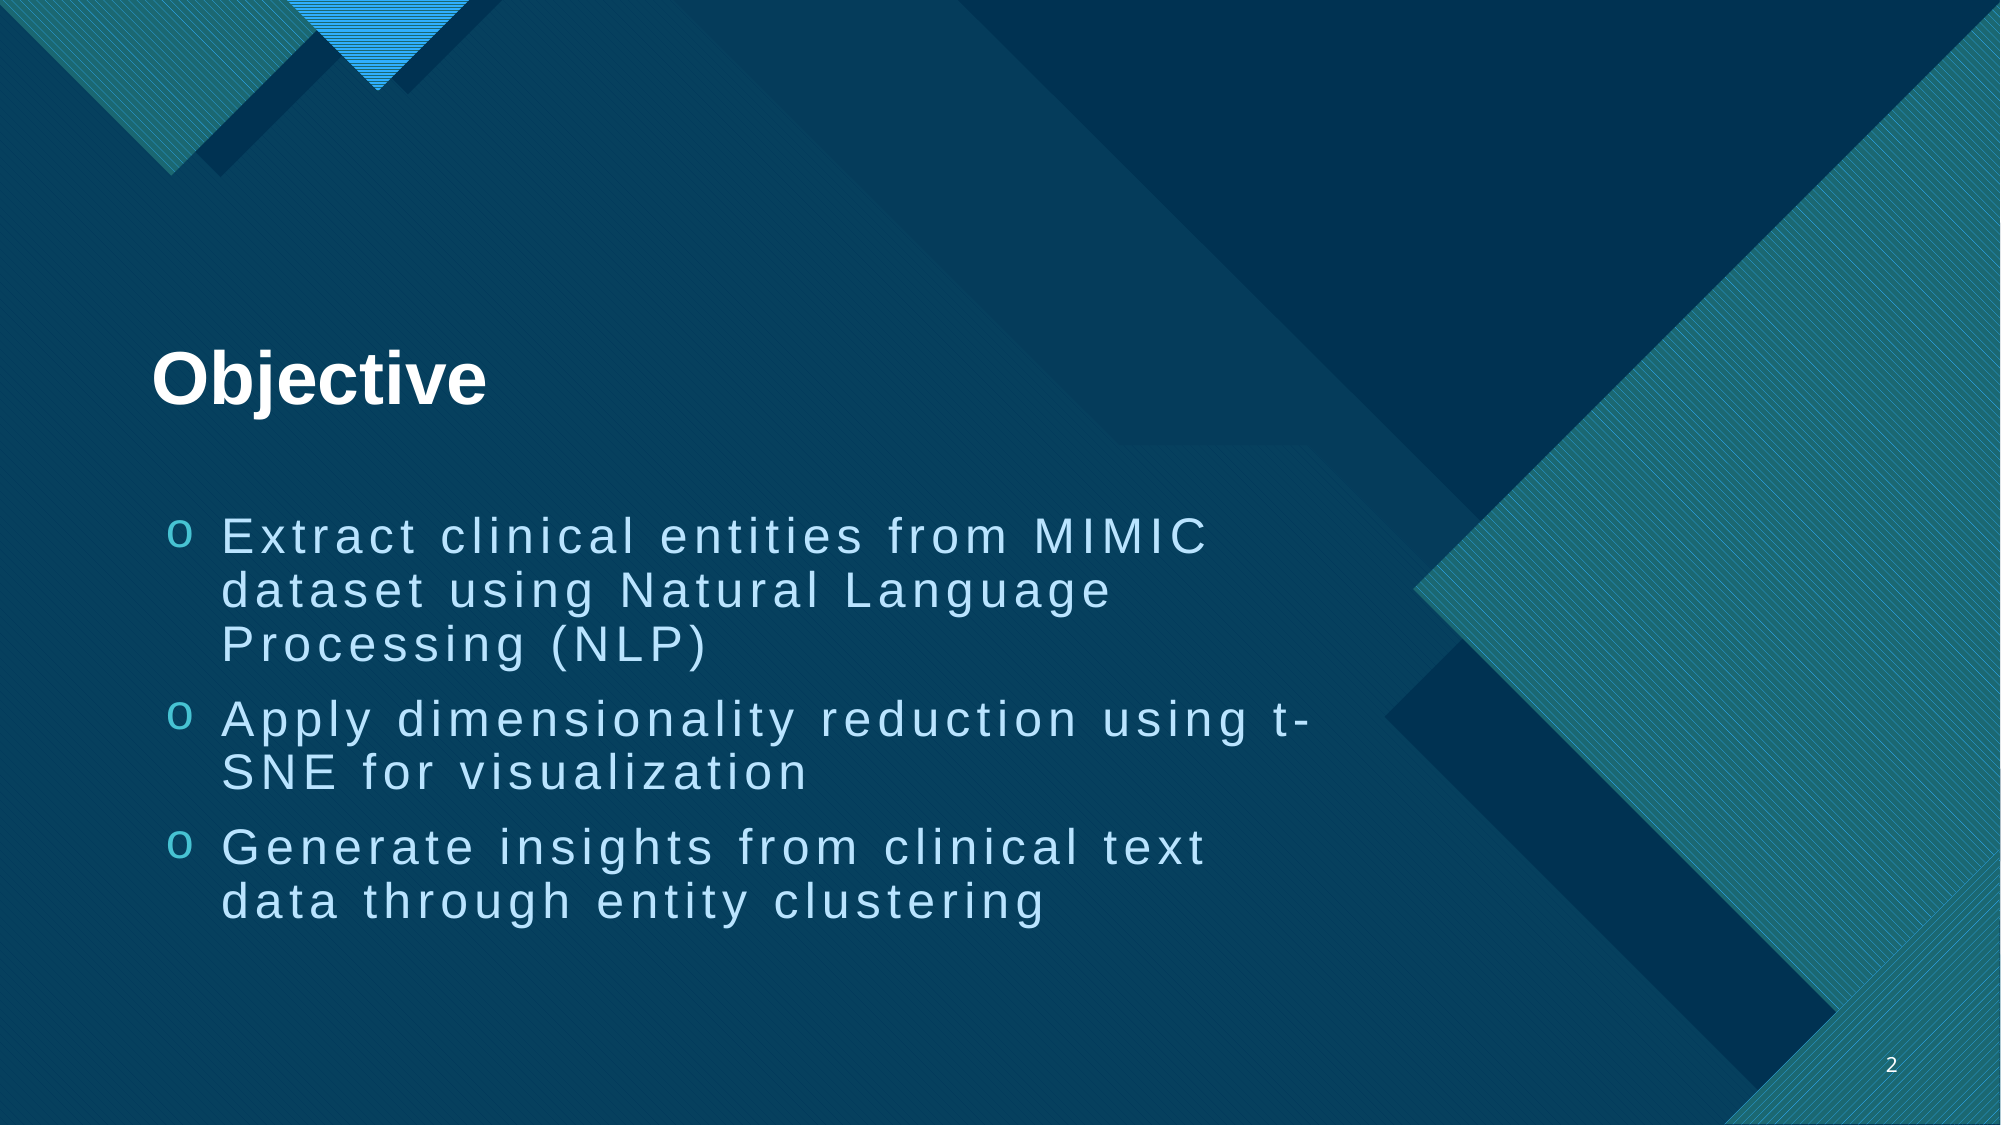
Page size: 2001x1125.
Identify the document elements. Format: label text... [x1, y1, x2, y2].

picture [234, 703, 247, 720]
picture [676, 581, 685, 590]
picture [792, 763, 802, 773]
picture [600, 652, 605, 660]
picture [727, 902, 738, 917]
picture [953, 838, 959, 845]
picture [1019, 910, 1027, 918]
picture [1108, 833, 1116, 840]
picture [1150, 721, 1159, 730]
picture [420, 763, 426, 771]
picture [700, 600, 707, 607]
picture [691, 625, 701, 639]
picture [273, 910, 282, 918]
picture [847, 714, 857, 723]
picture [426, 838, 433, 847]
picture [546, 888, 553, 897]
picture [1048, 858, 1056, 864]
picture [819, 838, 825, 845]
picture [282, 838, 291, 847]
picture [599, 908, 609, 918]
picture [546, 710, 554, 718]
picture [612, 892, 621, 901]
picture [304, 838, 309, 846]
picture [269, 845, 275, 853]
picture [293, 911, 300, 918]
picture [782, 773, 786, 783]
picture [858, 912, 868, 918]
picture [499, 649, 510, 661]
picture [387, 888, 394, 897]
picture [700, 838, 709, 843]
picture [328, 596, 336, 607]
picture [582, 600, 589, 610]
picture [754, 705, 762, 712]
picture [423, 645, 436, 657]
picture [1031, 599, 1040, 607]
picture [1020, 922, 1028, 928]
picture [1274, 709, 1280, 717]
picture [385, 655, 394, 661]
picture [355, 731, 360, 739]
list Extract clinical entities from MIMIC dataset using Natural Language Processing (NLP) Apply dimensionality reduction using t-SNE for visualization Generate insights from clinical text data through entity clustering [149, 502, 1362, 563]
picture [981, 706, 988, 713]
picture [559, 848, 573, 861]
picture [1148, 710, 1158, 715]
picture [416, 710, 421, 718]
picture [1193, 850, 1197, 860]
picture [1127, 844, 1135, 851]
picture [236, 892, 245, 901]
picture [758, 763, 769, 774]
picture [646, 598, 651, 606]
picture [410, 580, 416, 588]
picture [669, 887, 677, 894]
picture [863, 901, 878, 915]
picture [700, 725, 708, 736]
picture [377, 587, 385, 595]
picture [290, 892, 297, 903]
picture [1108, 857, 1115, 864]
picture [578, 628, 599, 654]
picture [1052, 611, 1060, 617]
picture [689, 783, 697, 789]
picture [608, 838, 623, 853]
picture [520, 838, 525, 846]
picture [269, 892, 278, 901]
picture [1094, 581, 1107, 594]
picture [281, 715, 286, 725]
picture [787, 591, 796, 600]
picture [880, 597, 891, 607]
picture [849, 598, 857, 606]
picture [748, 781, 756, 789]
picture [649, 838, 657, 846]
picture [1277, 726, 1286, 736]
picture [753, 581, 760, 588]
picture [257, 909, 267, 918]
picture [723, 892, 730, 902]
picture [413, 597, 421, 607]
picture [615, 723, 628, 736]
picture [630, 710, 637, 717]
picture [646, 781, 655, 788]
picture [337, 855, 346, 864]
picture [826, 909, 835, 918]
picture [1084, 592, 1089, 601]
picture [633, 716, 638, 725]
picture [1066, 599, 1071, 608]
picture [950, 611, 960, 617]
picture [663, 710, 670, 717]
picture [386, 637, 405, 658]
picture [671, 855, 679, 864]
picture [664, 597, 674, 607]
picture [238, 627, 251, 640]
picture [271, 901, 278, 909]
picture [416, 726, 421, 735]
picture [683, 726, 693, 736]
picture [698, 716, 704, 726]
picture [771, 712, 779, 725]
picture [225, 781, 238, 789]
picture [257, 599, 265, 607]
picture [511, 783, 522, 789]
picture [893, 581, 901, 589]
picture [654, 637, 664, 647]
picture [499, 724, 511, 736]
picture [775, 599, 783, 607]
picture [543, 777, 554, 789]
picture [624, 574, 645, 600]
picture [366, 759, 373, 768]
picture [325, 912, 334, 918]
picture [790, 600, 799, 607]
picture [1064, 710, 1072, 718]
picture [430, 832, 438, 840]
picture [292, 578, 299, 586]
picture [668, 838, 675, 847]
picture [669, 911, 676, 918]
picture [672, 832, 680, 840]
picture [534, 710, 539, 718]
picture [1139, 714, 1150, 724]
picture [777, 910, 785, 918]
picture [1237, 729, 1243, 737]
picture [620, 653, 627, 660]
picture [645, 892, 655, 902]
picture [320, 646, 325, 656]
picture [956, 710, 968, 717]
picture [708, 762, 715, 770]
picture [634, 893, 639, 902]
picture [416, 655, 427, 661]
picture [240, 830, 253, 838]
picture [741, 835, 748, 844]
picture [543, 581, 555, 593]
picture [841, 909, 846, 917]
picture [267, 581, 278, 592]
picture [784, 851, 797, 864]
picture [1166, 850, 1181, 863]
picture [880, 721, 885, 731]
picture [1221, 721, 1226, 730]
picture [718, 709, 722, 719]
picture [601, 851, 613, 864]
picture [689, 858, 697, 864]
title Objective [136, 287, 1413, 429]
picture [272, 600, 281, 607]
picture [1085, 586, 1095, 594]
picture [678, 589, 685, 598]
picture [296, 635, 308, 647]
picture [399, 763, 407, 771]
picture [400, 726, 410, 736]
picture [719, 594, 731, 607]
picture [466, 635, 472, 642]
picture [965, 598, 970, 607]
picture [1198, 710, 1209, 721]
picture [703, 850, 710, 857]
picture [1027, 581, 1037, 591]
picture [368, 911, 375, 918]
picture [753, 728, 761, 736]
picture [763, 838, 768, 846]
picture [365, 892, 371, 902]
picture [396, 635, 404, 640]
picture [614, 859, 623, 869]
picture [493, 581, 503, 586]
picture [948, 722, 961, 736]
picture [409, 845, 414, 853]
picture [429, 855, 437, 864]
picture [224, 909, 233, 918]
picture [1205, 720, 1209, 730]
picture [224, 850, 238, 864]
picture [242, 720, 252, 733]
picture [654, 645, 658, 655]
picture [927, 581, 936, 590]
picture [1016, 599, 1025, 607]
picture [892, 886, 900, 894]
picture [703, 891, 710, 898]
picture [1223, 740, 1231, 746]
picture [690, 841, 703, 853]
picture [225, 760, 239, 773]
picture [264, 635, 271, 641]
picture [666, 892, 672, 902]
picture [1004, 853, 1015, 864]
picture [453, 595, 464, 607]
picture [330, 635, 340, 642]
picture [650, 710, 656, 717]
picture [377, 594, 390, 607]
picture [294, 888, 301, 895]
picture [680, 597, 689, 607]
picture [351, 644, 356, 652]
picture [269, 591, 278, 600]
picture [298, 724, 310, 736]
picture [266, 755, 275, 764]
picture [576, 581, 589, 594]
picture [842, 838, 853, 850]
picture [1231, 710, 1243, 722]
picture [846, 721, 861, 736]
picture [785, 581, 796, 592]
picture [525, 912, 532, 921]
picture [1029, 591, 1037, 599]
picture [910, 901, 914, 911]
picture [499, 717, 506, 725]
picture [855, 710, 869, 723]
picture [1029, 892, 1039, 902]
picture [410, 853, 418, 864]
picture [1159, 838, 1173, 851]
picture [618, 853, 623, 862]
picture [515, 640, 520, 650]
picture [346, 601, 357, 607]
picture [421, 892, 428, 899]
picture [895, 589, 901, 597]
picture [274, 767, 292, 788]
picture [637, 837, 642, 846]
picture [269, 853, 280, 864]
picture [315, 838, 324, 847]
picture [312, 596, 322, 607]
picture [463, 710, 472, 718]
picture [1035, 717, 1039, 727]
picture [448, 849, 453, 859]
picture [915, 723, 927, 736]
picture [984, 600, 991, 607]
picture [352, 653, 359, 660]
picture [513, 710, 521, 718]
picture [960, 581, 970, 591]
picture [1052, 710, 1057, 718]
picture [368, 887, 376, 894]
picture [697, 581, 703, 591]
picture [337, 846, 342, 854]
picture [407, 838, 414, 845]
picture [697, 710, 704, 717]
picture [787, 892, 796, 899]
picture [533, 838, 540, 845]
picture [461, 763, 467, 772]
picture [234, 581, 245, 592]
picture [453, 892, 465, 904]
picture [1017, 724, 1029, 736]
picture [700, 576, 708, 583]
picture [996, 892, 1005, 901]
picture [593, 777, 601, 788]
picture [1192, 835, 1199, 842]
picture [518, 773, 531, 785]
picture [363, 635, 373, 645]
picture [264, 710, 271, 716]
picture [520, 892, 532, 904]
picture [486, 586, 495, 595]
picture [240, 909, 245, 917]
picture [833, 838, 841, 844]
picture [888, 892, 895, 900]
picture [264, 723, 277, 736]
picture [604, 868, 615, 874]
picture [352, 591, 366, 603]
picture [1034, 910, 1039, 919]
picture [555, 655, 563, 668]
picture [241, 755, 250, 762]
picture [1031, 710, 1039, 718]
picture [1171, 711, 1175, 721]
picture [307, 766, 314, 775]
picture [501, 665, 512, 671]
picture [777, 727, 784, 737]
picture [891, 907, 900, 918]
picture [750, 710, 757, 720]
picture [495, 592, 505, 602]
picture [566, 730, 577, 736]
picture [1126, 850, 1140, 864]
picture [386, 778, 397, 789]
picture [921, 892, 932, 903]
picture [349, 716, 357, 729]
picture [249, 847, 256, 854]
picture [1144, 843, 1149, 851]
picture [824, 710, 831, 717]
picture [449, 842, 459, 851]
slide_number 2 [1845, 1035, 1913, 1096]
picture [897, 597, 905, 607]
picture [327, 588, 332, 596]
picture [573, 720, 587, 732]
picture [887, 853, 898, 864]
picture [1050, 590, 1054, 600]
picture [711, 778, 720, 789]
picture [706, 906, 715, 918]
picture [553, 858, 563, 864]
picture [599, 900, 604, 908]
picture [349, 838, 359, 848]
picture [464, 773, 475, 788]
picture [949, 598, 958, 607]
picture [239, 770, 251, 782]
picture [568, 593, 581, 607]
picture [394, 853, 404, 864]
picture [1060, 581, 1071, 592]
picture [457, 838, 470, 851]
picture [620, 636, 624, 646]
picture [998, 599, 1004, 606]
picture [889, 710, 901, 722]
